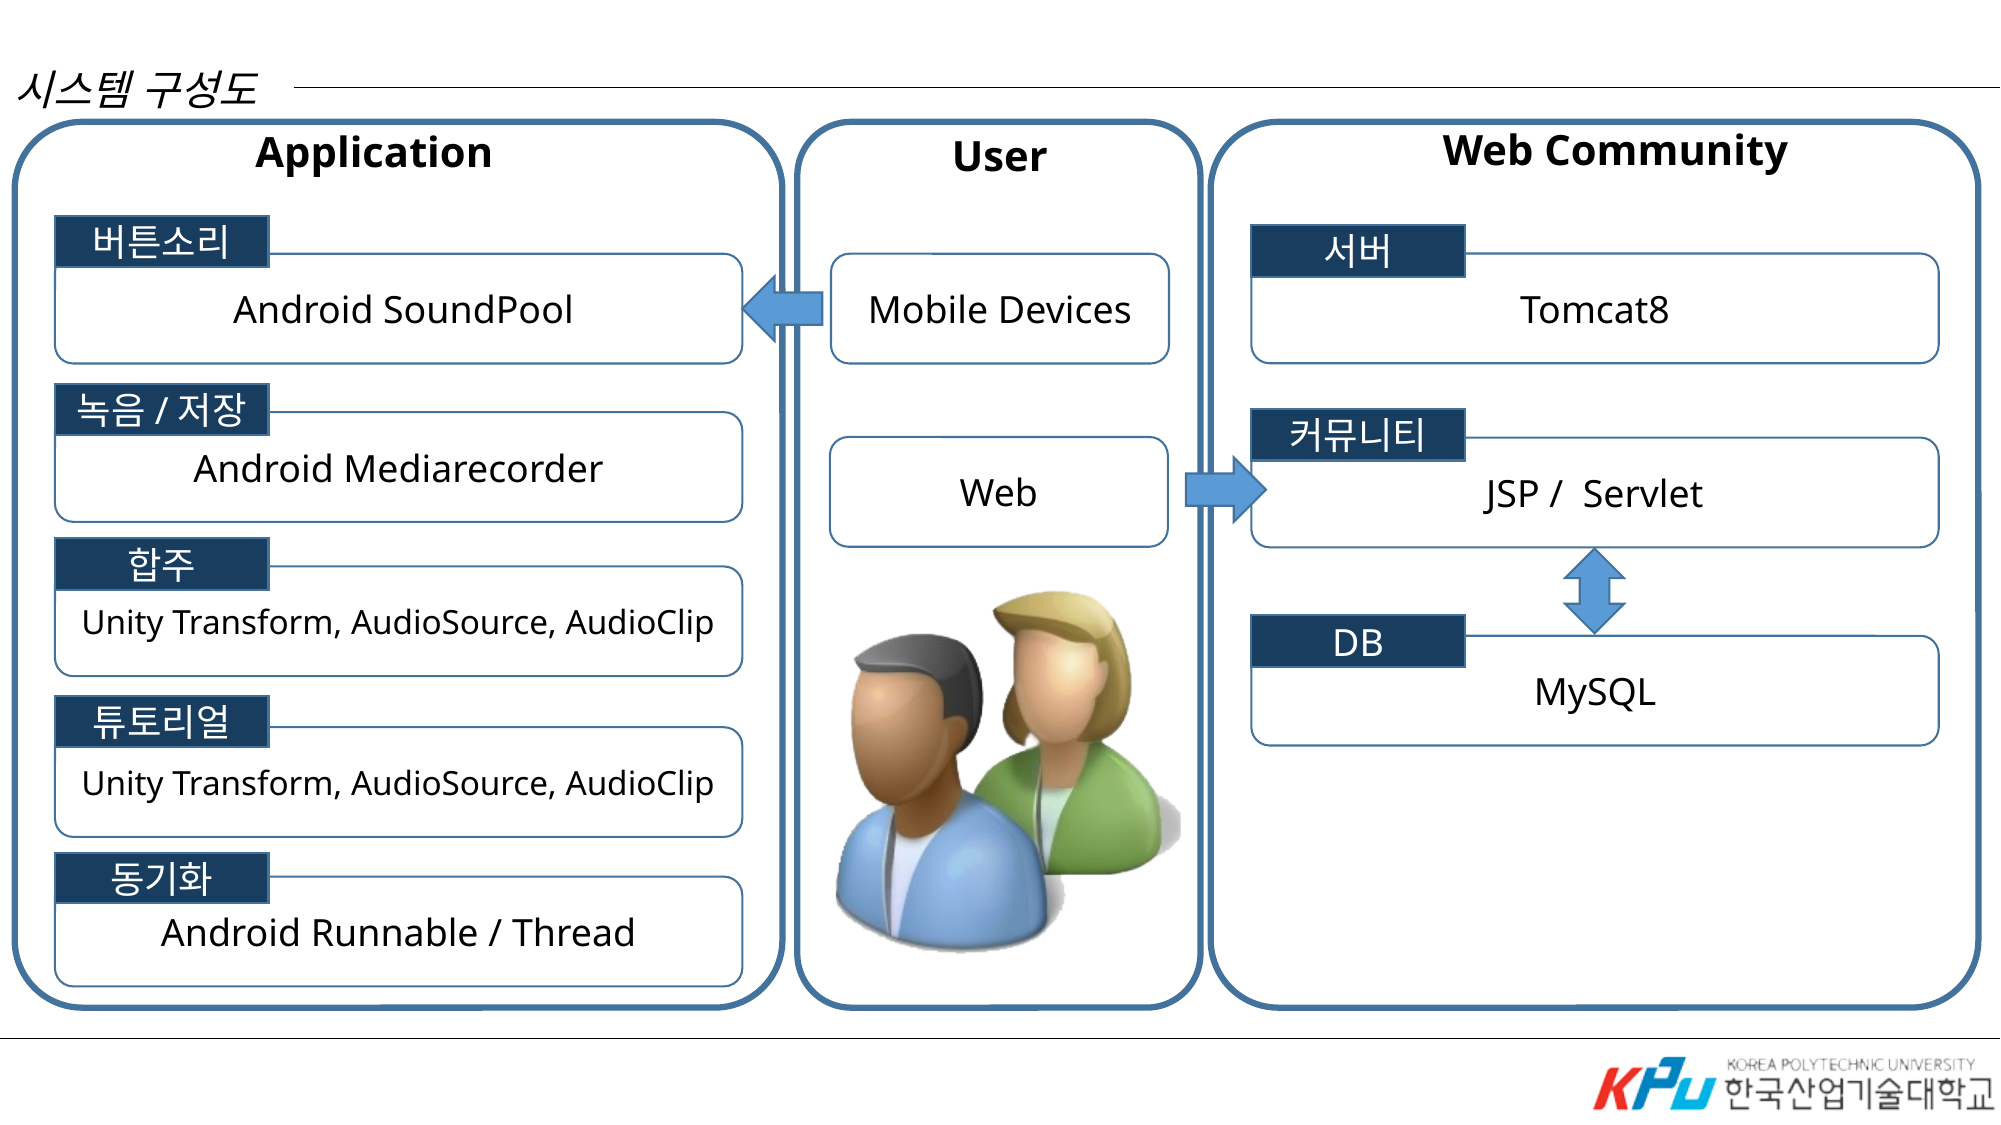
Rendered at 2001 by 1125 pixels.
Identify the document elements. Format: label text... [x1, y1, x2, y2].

text_box 시스템 구성도 [0, 56, 447, 122]
text_box Android SoundPool [53, 252, 744, 365]
text_box MySQL [1250, 634, 1940, 747]
picture [1587, 1038, 2000, 1124]
text_box 커뮤니티 [1250, 408, 1466, 462]
text_box [1184, 454, 1268, 525]
text_box 동기화 [54, 852, 270, 904]
text_box 서버 [1250, 224, 1466, 278]
text_box Tomcat8 [1250, 252, 1940, 365]
text_box Unity Transform, AudioSource, AudioClip [53, 726, 744, 838]
text_box JSP / Servlet [1250, 436, 1940, 549]
text_box 녹음/저장 [54, 383, 270, 436]
text_box [740, 273, 824, 344]
text_box [13, 120, 784, 1009]
text_box Web Community [1428, 116, 1803, 182]
text_box Mobile Devices [829, 252, 1171, 365]
text_box Application [240, 118, 509, 184]
text_box DB [1250, 614, 1466, 668]
text_box [1209, 120, 1980, 1009]
text_box Android Runnable / Thread [53, 875, 744, 988]
text_box [796, 120, 1202, 1009]
text_box 합주 [54, 537, 270, 591]
picture [819, 588, 1181, 955]
text_box Web [828, 435, 1169, 548]
text_box Android Mediarecorder [53, 411, 744, 523]
text_box 버튼소리 [54, 215, 270, 268]
text_box Unity Transform, AudioSource, AudioClip [53, 565, 744, 678]
text_box User [937, 121, 1063, 187]
text_box [1562, 547, 1627, 635]
text_box 튜토리얼 [54, 695, 270, 748]
